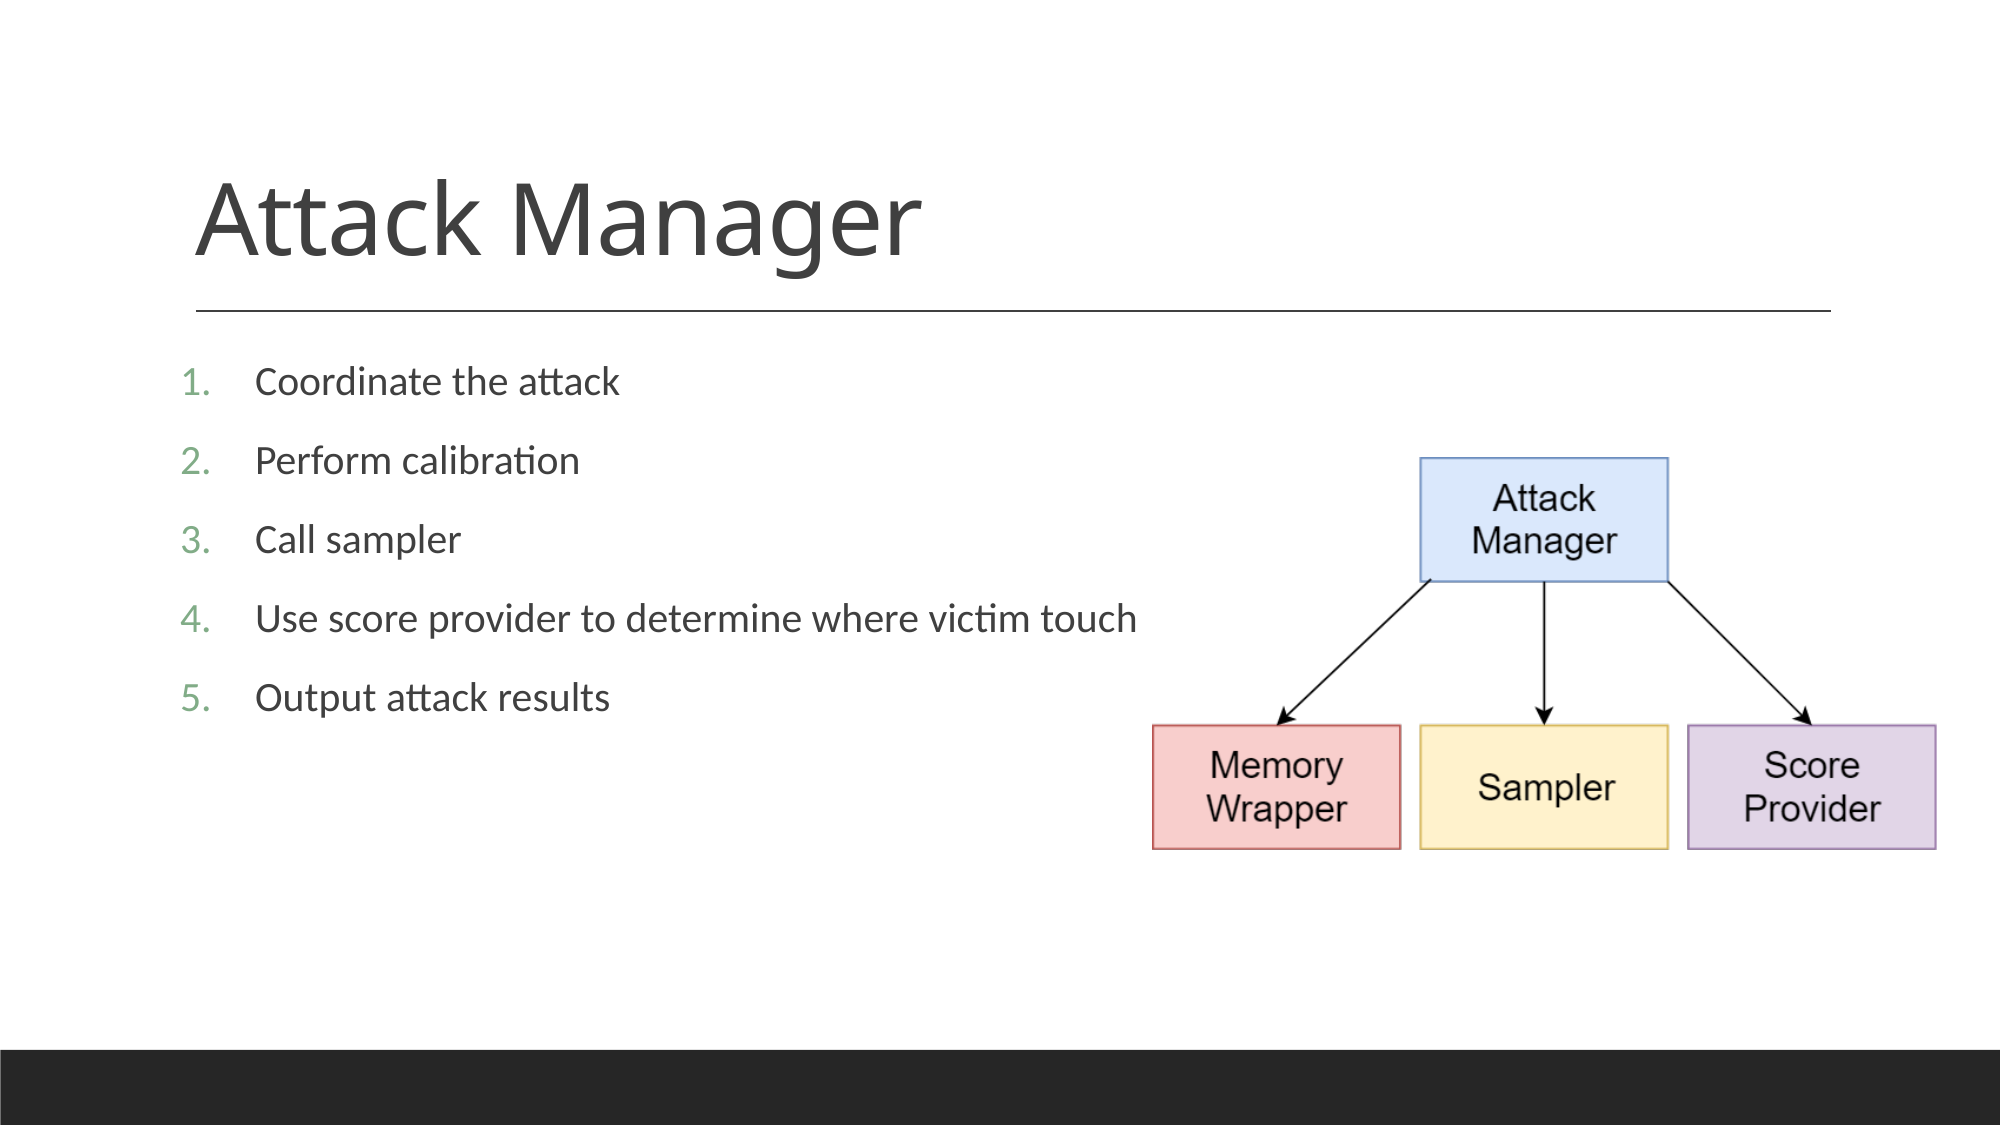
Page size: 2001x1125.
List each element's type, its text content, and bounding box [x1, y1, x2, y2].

title Attack Manager [180, 47, 1830, 285]
list Coordinate the attack Perform calibration Call sampler Use score provider to determine where victim touch Output attack results [180, 345, 1830, 963]
picture [1152, 456, 1937, 852]
